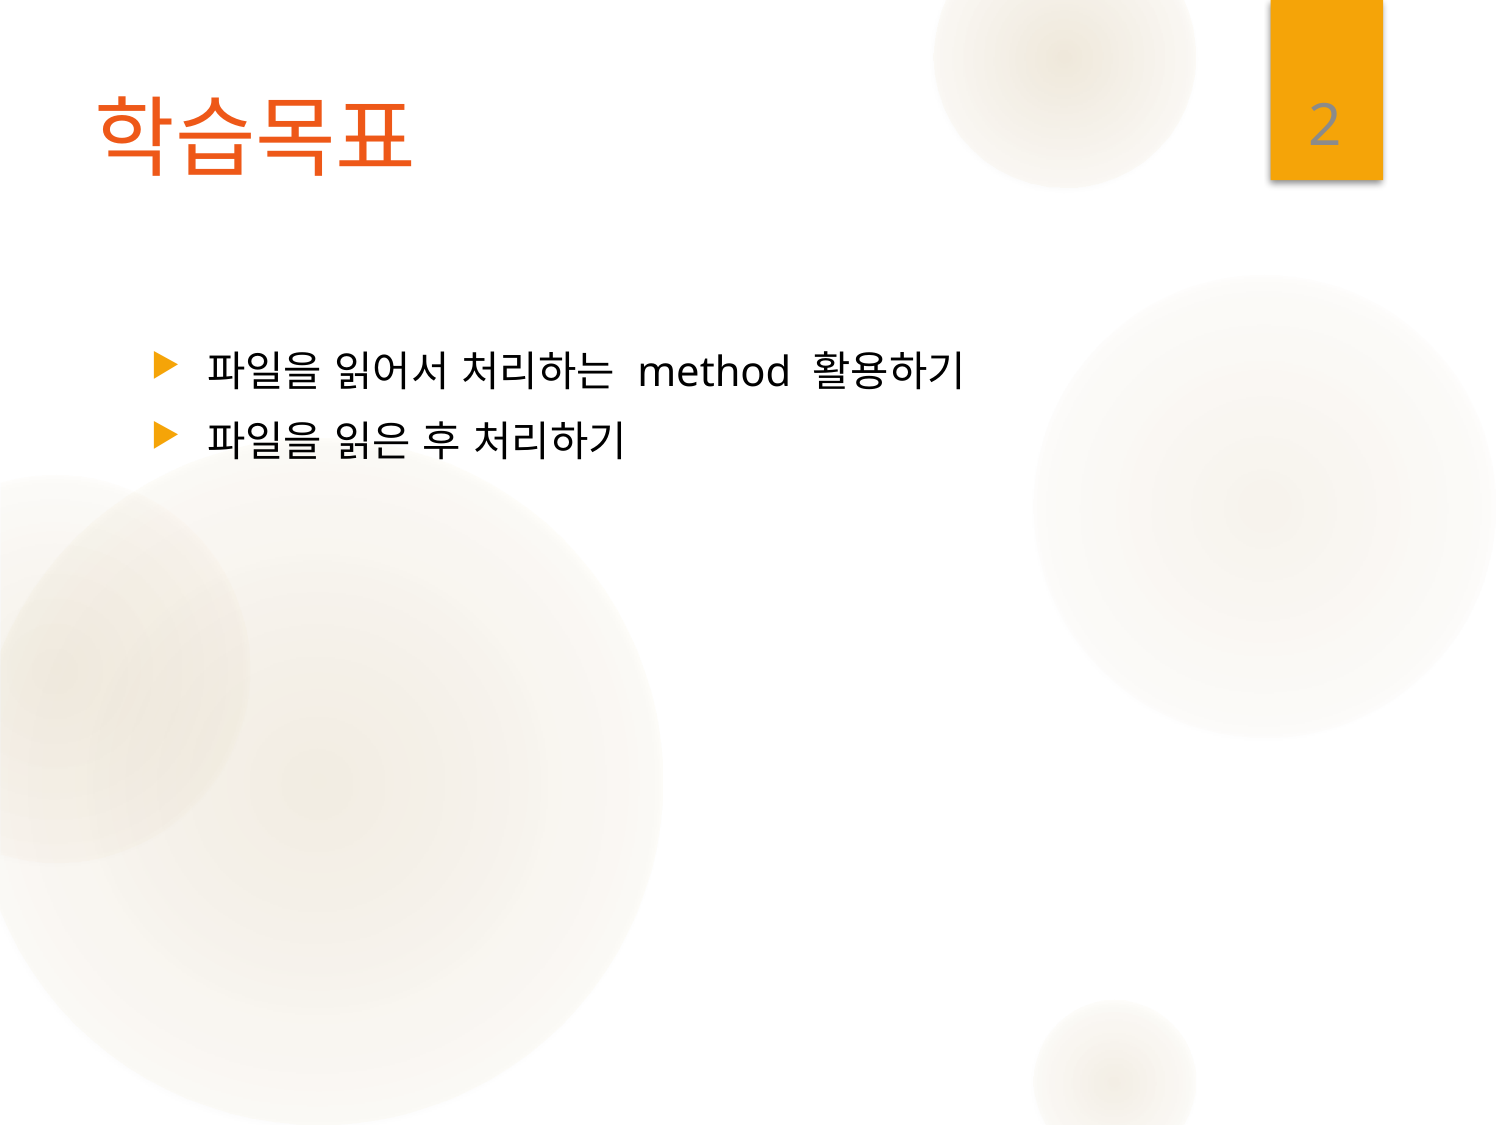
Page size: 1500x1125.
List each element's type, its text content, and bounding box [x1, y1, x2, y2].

title 학습목표 [79, 74, 1237, 304]
list 파일을 읽어서 처리하는 method 활용하기 파일을 읽은 후 처리하기 [135, 336, 1237, 1025]
slide_number 2 [1273, 48, 1378, 175]
